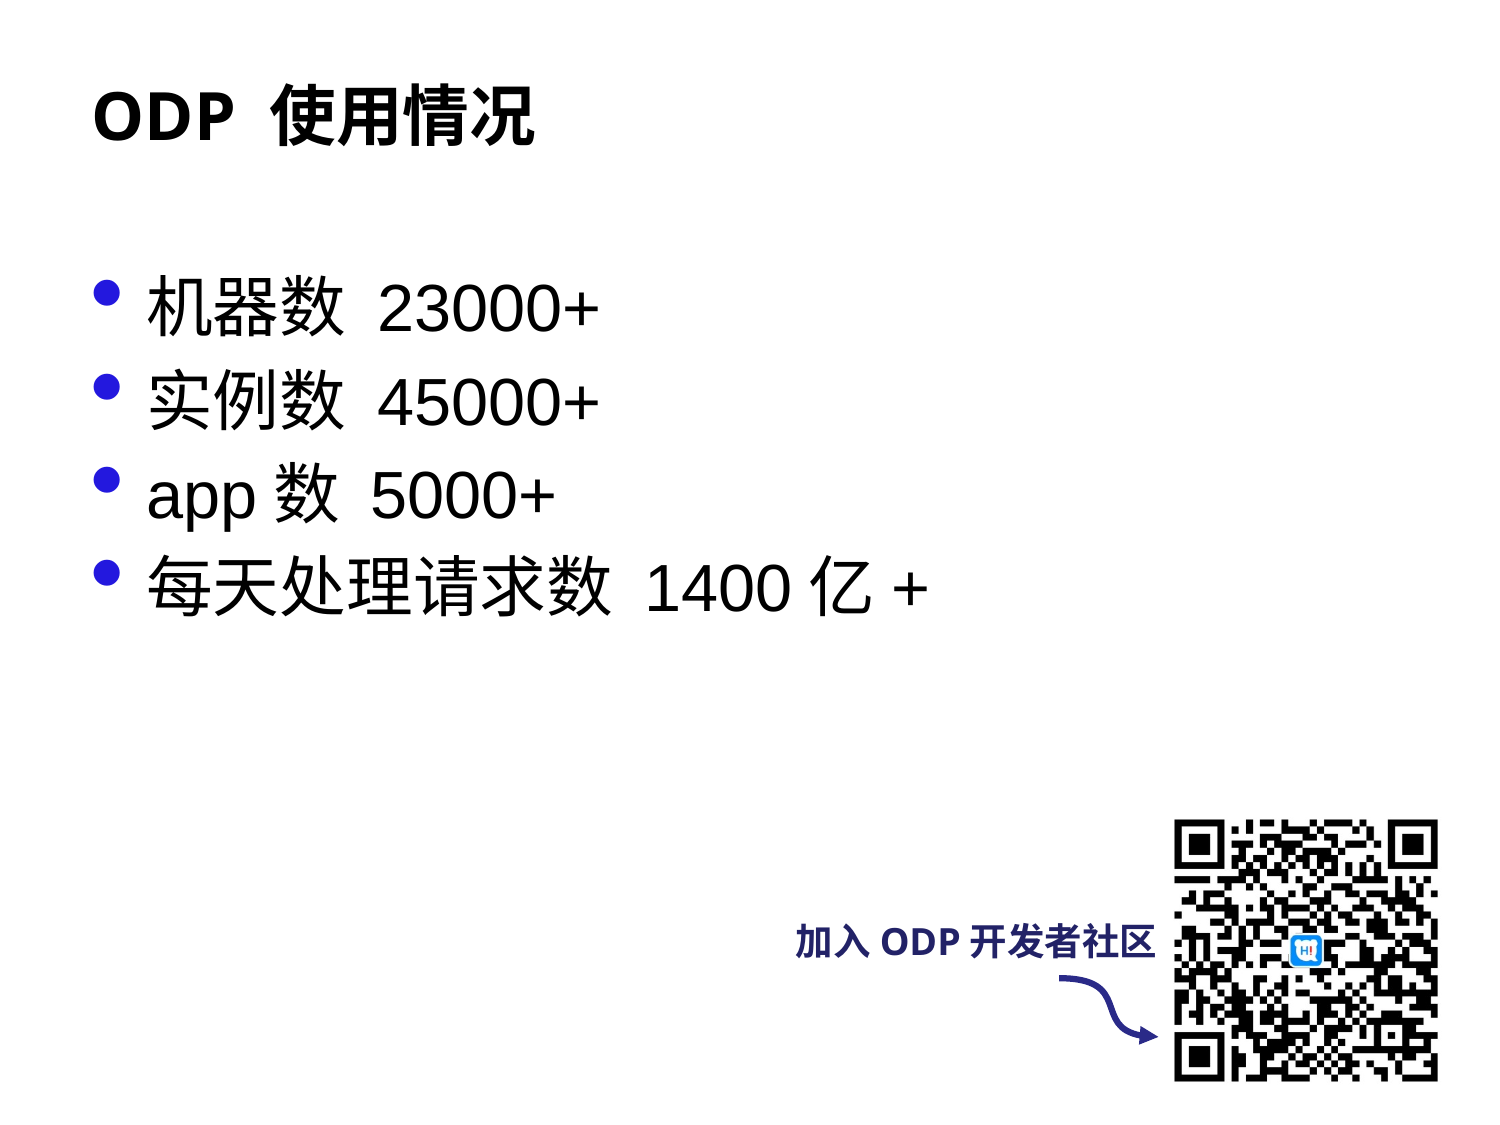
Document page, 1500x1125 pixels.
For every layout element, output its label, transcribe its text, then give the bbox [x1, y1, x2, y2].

title ODP 使用情况 [76, 66, 1427, 254]
list 机器数 23000+ 实例数 45000+ app数 5000+ 每天处理请求数 1400亿+ [74, 257, 1426, 1001]
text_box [787, 799, 1455, 1098]
